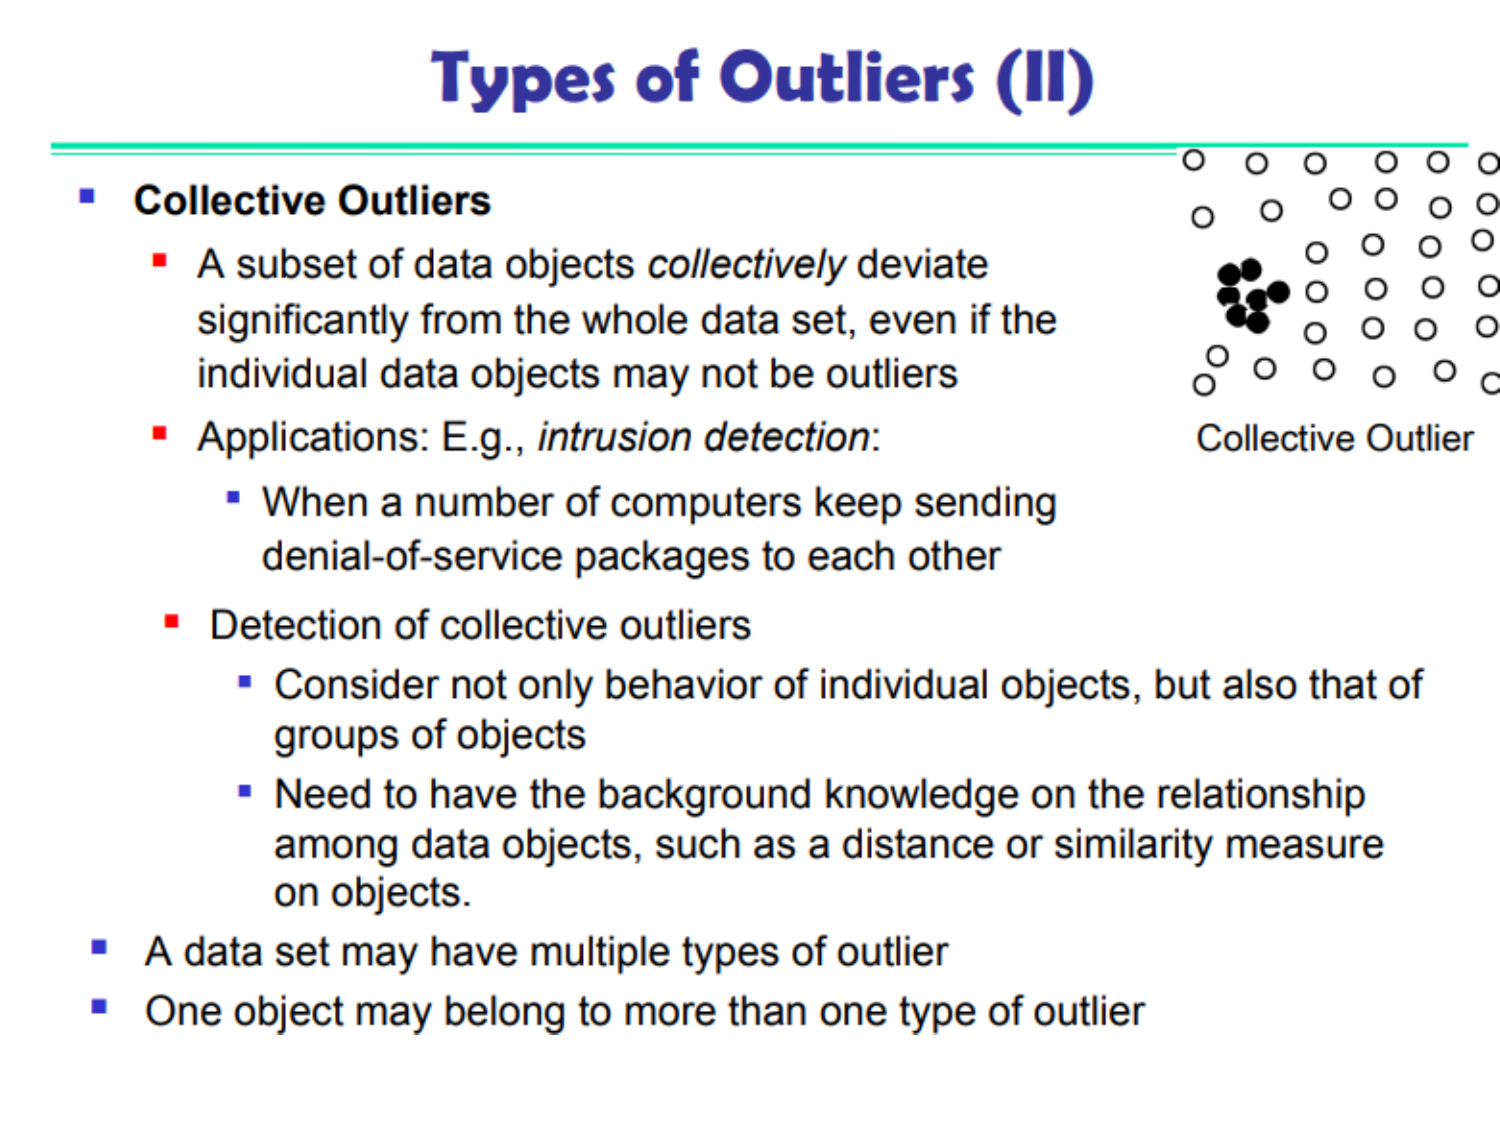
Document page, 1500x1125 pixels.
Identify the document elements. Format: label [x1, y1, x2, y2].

picture [44, 18, 1500, 1036]
